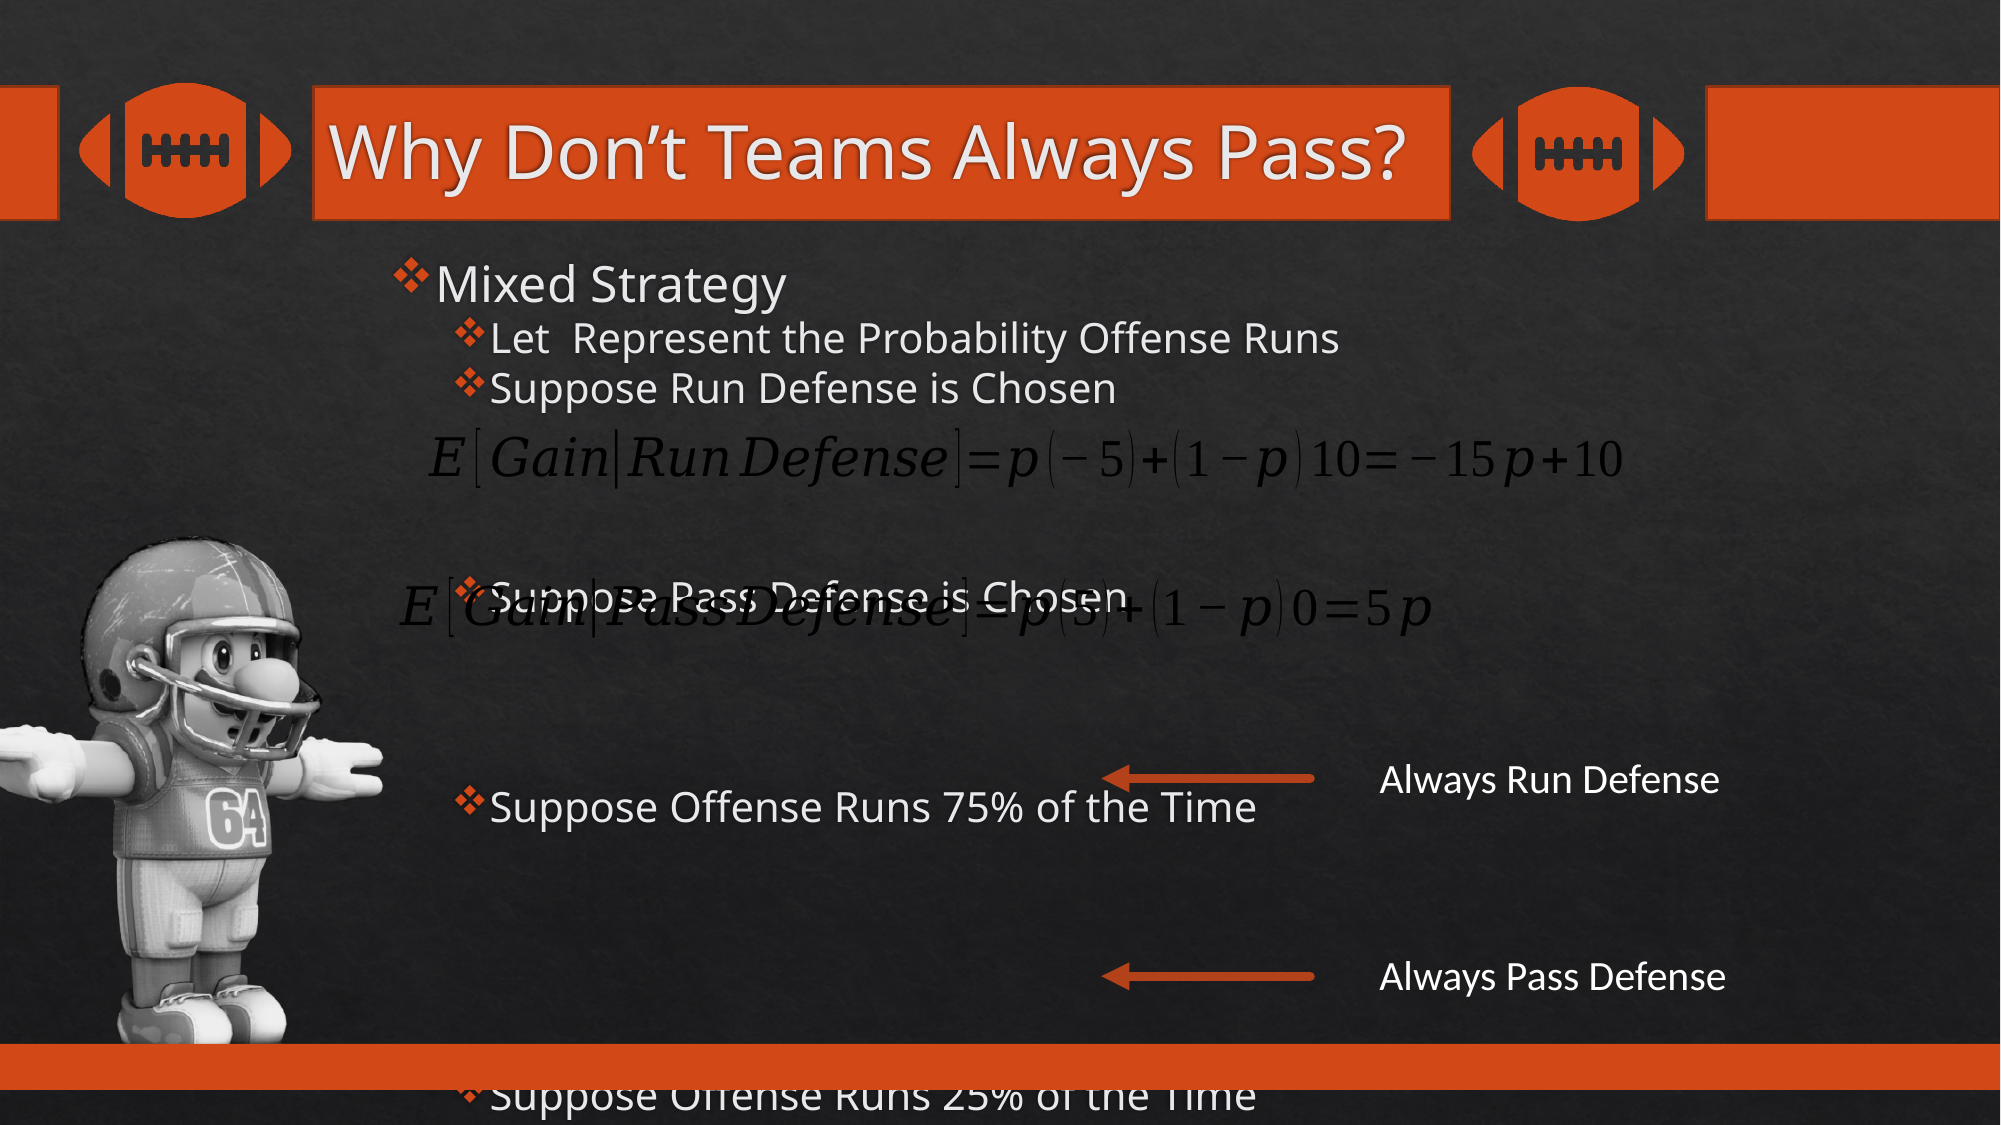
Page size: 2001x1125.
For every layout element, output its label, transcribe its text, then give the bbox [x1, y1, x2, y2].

text_box Always Pass Defense [1364, 941, 1780, 1007]
text_box Always Run Defense [1364, 744, 1742, 810]
title Why Don’t Teams Always Pass? [313, 70, 1450, 230]
picture [69, 34, 301, 266]
text_box [1705, 85, 2000, 221]
picture [0, 511, 495, 1047]
text_box [0, 1043, 2000, 1091]
picture [1462, 37, 1694, 270]
text_box [0, 85, 60, 221]
